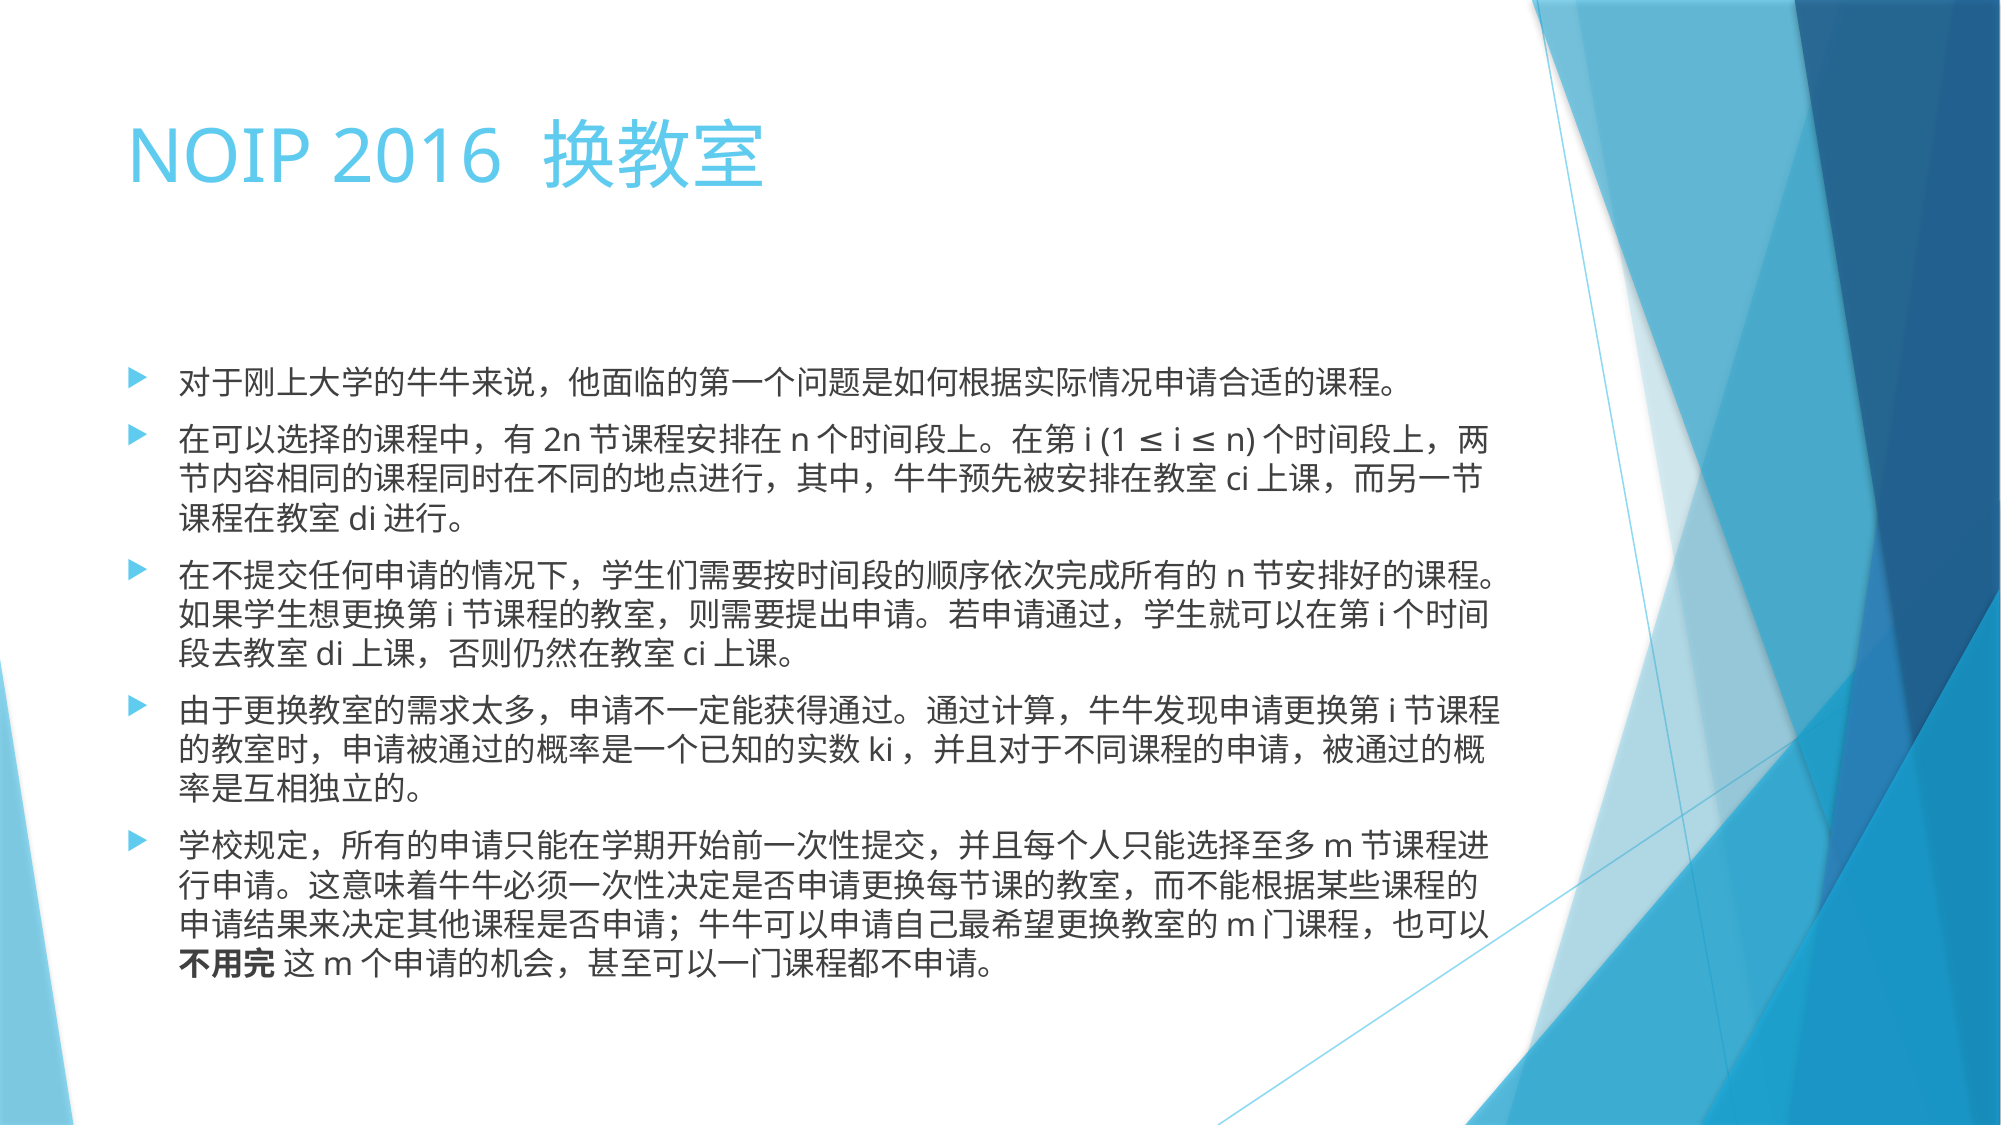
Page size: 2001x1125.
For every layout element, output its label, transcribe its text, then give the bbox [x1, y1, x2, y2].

title NOIP 2016 换教室 [111, 99, 1522, 317]
list 对于刚上大学的牛牛来说，他面临的第一个问题是如何根据实际情况申请合适的课程。 在可以选择的课程中，有2n节课程安排在n个时间段上。在第i (1 ≤ i ≤ n)个时间段上，两节内容相同的课程同时在不同的地点进行，其中，牛牛预先被安排在教室ci上课，而另一节课程在教室di进行。 在不提交任何申请的情况下，学生们需要按时间段的顺序依次完成所有的n节安排好的课程。如果学生想更换第i节课程的教室，则需要提出申请。若申请通过，学生就可以在第i个时间段去教室di上课，否则仍然在教室ci上课。 由于更换教室的需求太多，申请不一定能获得通过。通过计算，牛牛发现申请更换第i节课程的教室时，申请被通过的概率是一个已知的实数ki，并且对于不同课程的申请，被通过的概率是互相独立的。 学校规定，所有的申请只能在学期开始前一次性提交，并且每个人只能选择至多m节课程进行申请。这意味着牛牛必须一次性决定是否申请更换每节课的教室，而不能根据某些课程的申请结果来决定其他课程是否申请；牛牛可以申请自己最希望更换教室的m门课程，也可以 不用完 这m个申请的机会，甚至可以一门课程都不申请。 [111, 354, 1522, 992]
